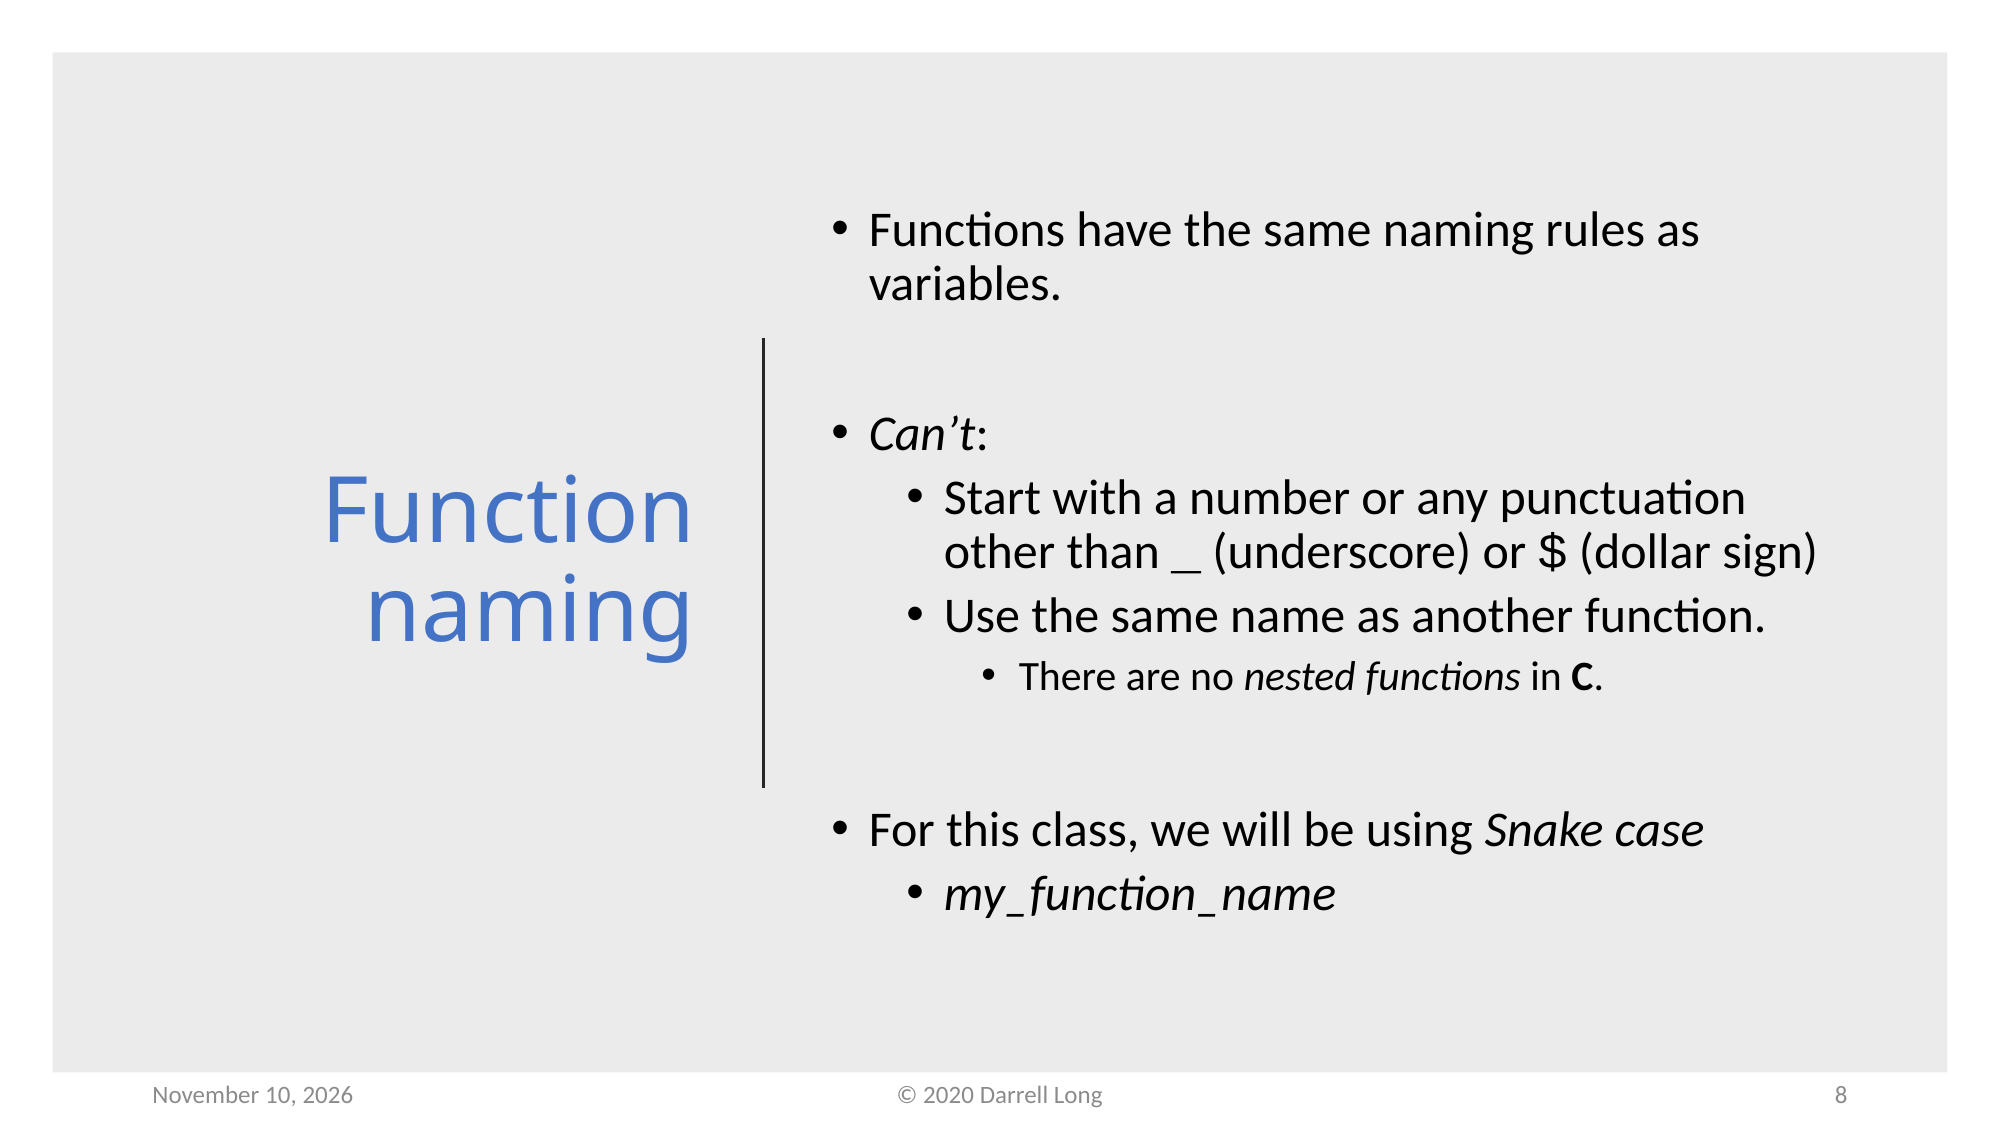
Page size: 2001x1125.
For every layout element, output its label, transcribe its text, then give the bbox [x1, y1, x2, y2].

list Functions have the same naming rules as variables. Can’t: Start with a number or any punctuation other than _ (underscore) or $ (dollar sign) Use the same name as another function. There are no nested functions in C. For this class, we will be using Snake case my_function_name [816, 158, 1863, 967]
title Function naming [137, 158, 711, 967]
slide_number 8 [1412, 1063, 1863, 1124]
text_box [52, 51, 1948, 1073]
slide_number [137, 1063, 588, 1124]
footer © 2020 Darrell Long [662, 1063, 1338, 1124]
